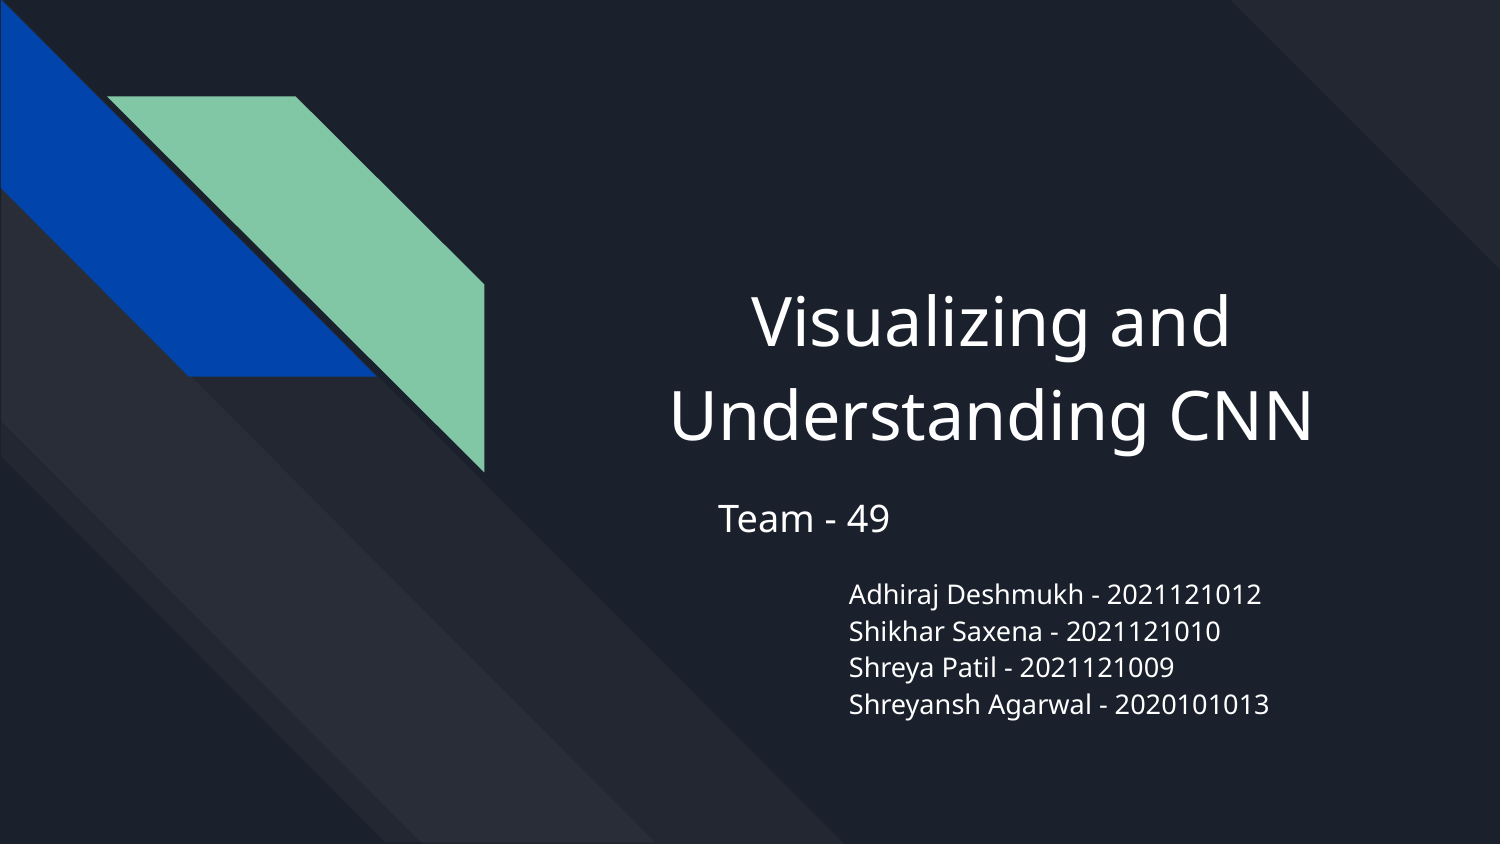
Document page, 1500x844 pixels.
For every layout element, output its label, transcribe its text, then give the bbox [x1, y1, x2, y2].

subtitle Adhiraj Deshmukh - 2021121012 Shikhar Saxena - 2021121010 Shreya Patil - 2021121009 Shreyansh Agarwal - 2020101013 [833, 560, 1404, 764]
title Visualizing and Understanding CNN Team - 49 [580, 258, 1404, 571]
